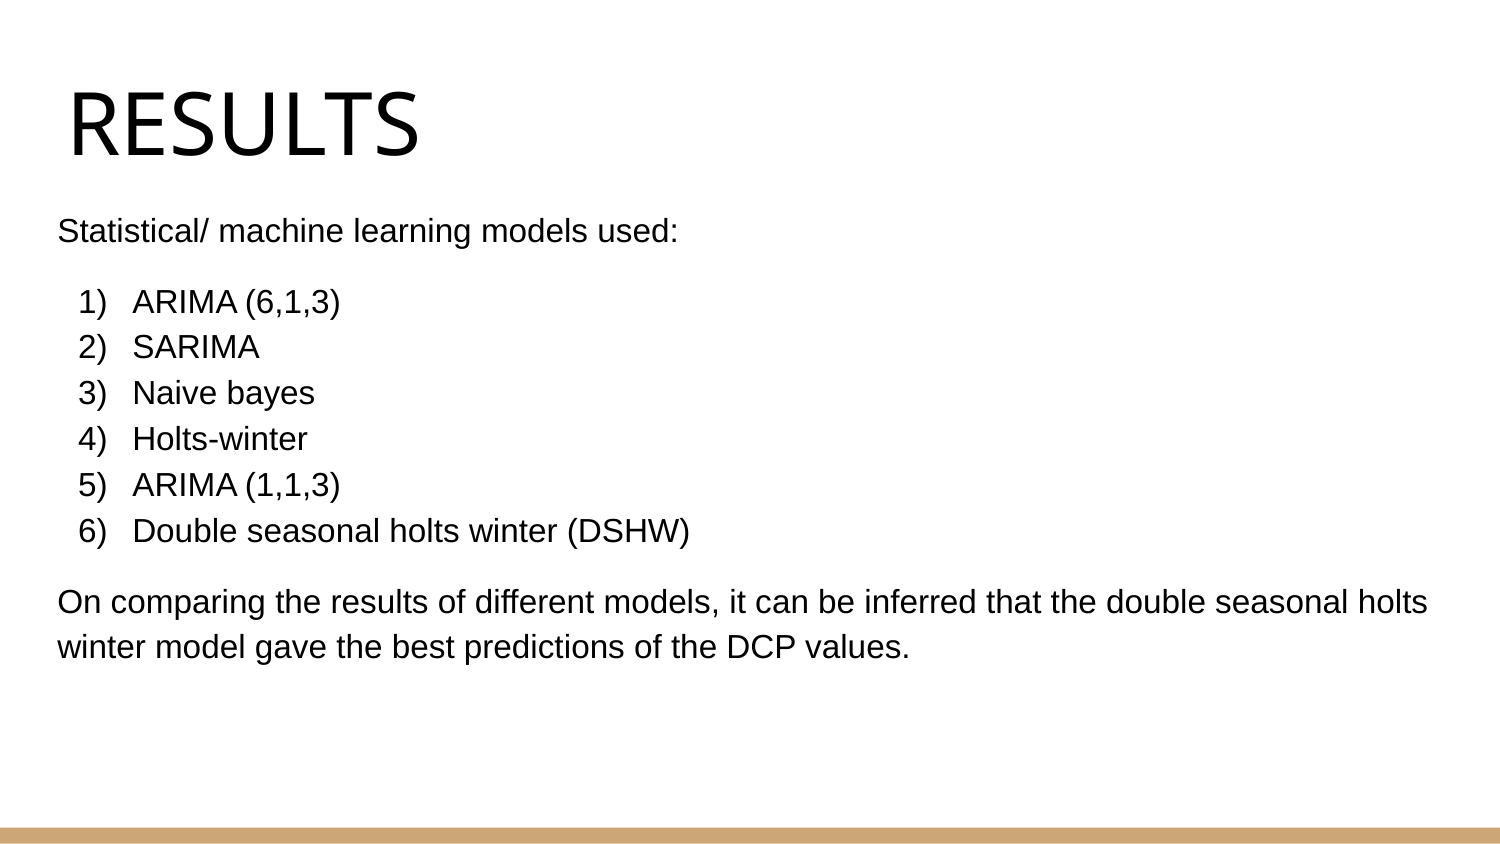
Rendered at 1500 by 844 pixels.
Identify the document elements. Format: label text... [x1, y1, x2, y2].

title RESULTS [51, 51, 1449, 188]
list Statistical/ machine learning models used: ARIMA (6,1,3) SARIMA Naive bayes Holts-winter ARIMA (1,1,3) Double seasonal holts winter (DSHW) On comparing the results of different models, it can be inferred that the double seasonal holts winter model gave the best predictions of the DCP values. [42, 188, 1449, 752]
